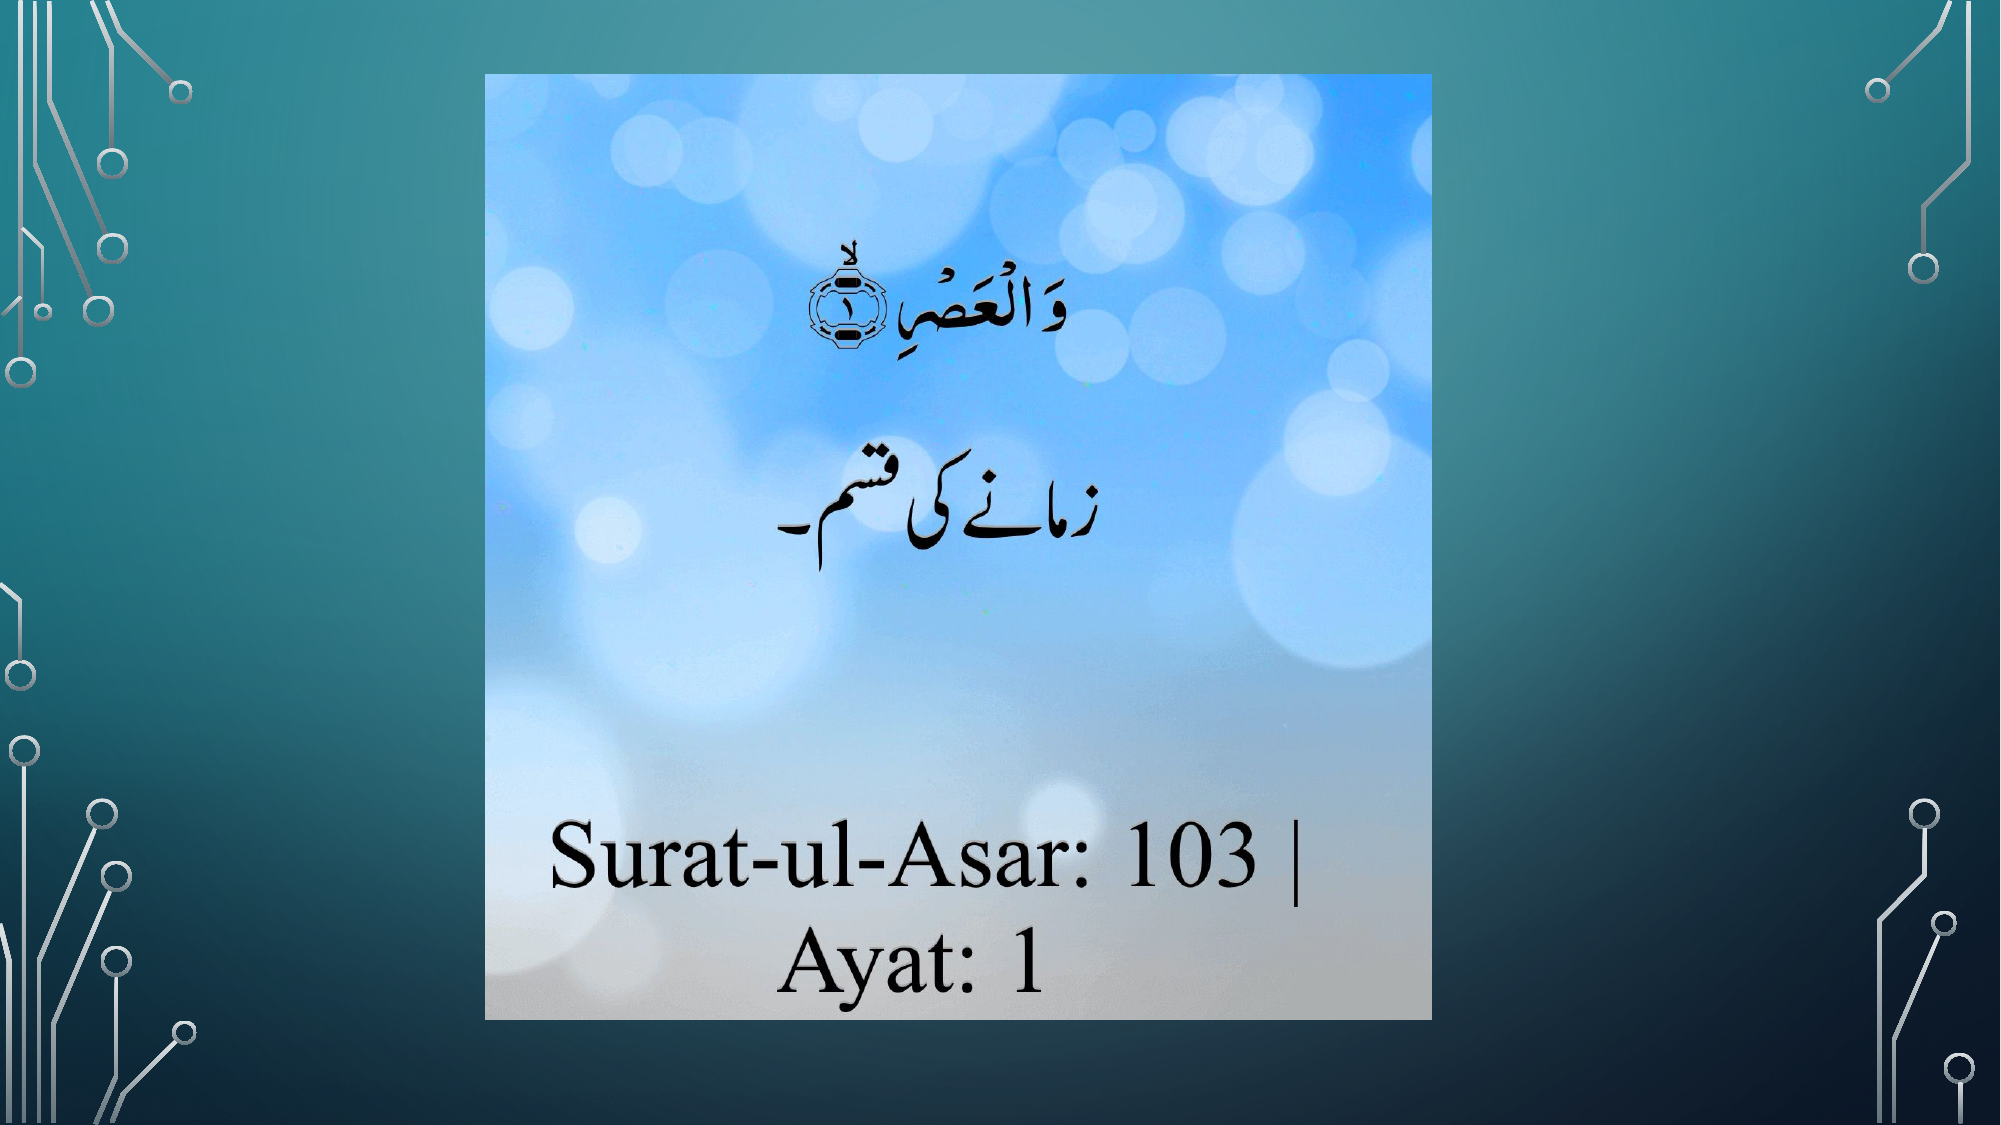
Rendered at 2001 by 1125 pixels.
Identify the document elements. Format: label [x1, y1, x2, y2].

picture [485, 73, 1432, 1021]
